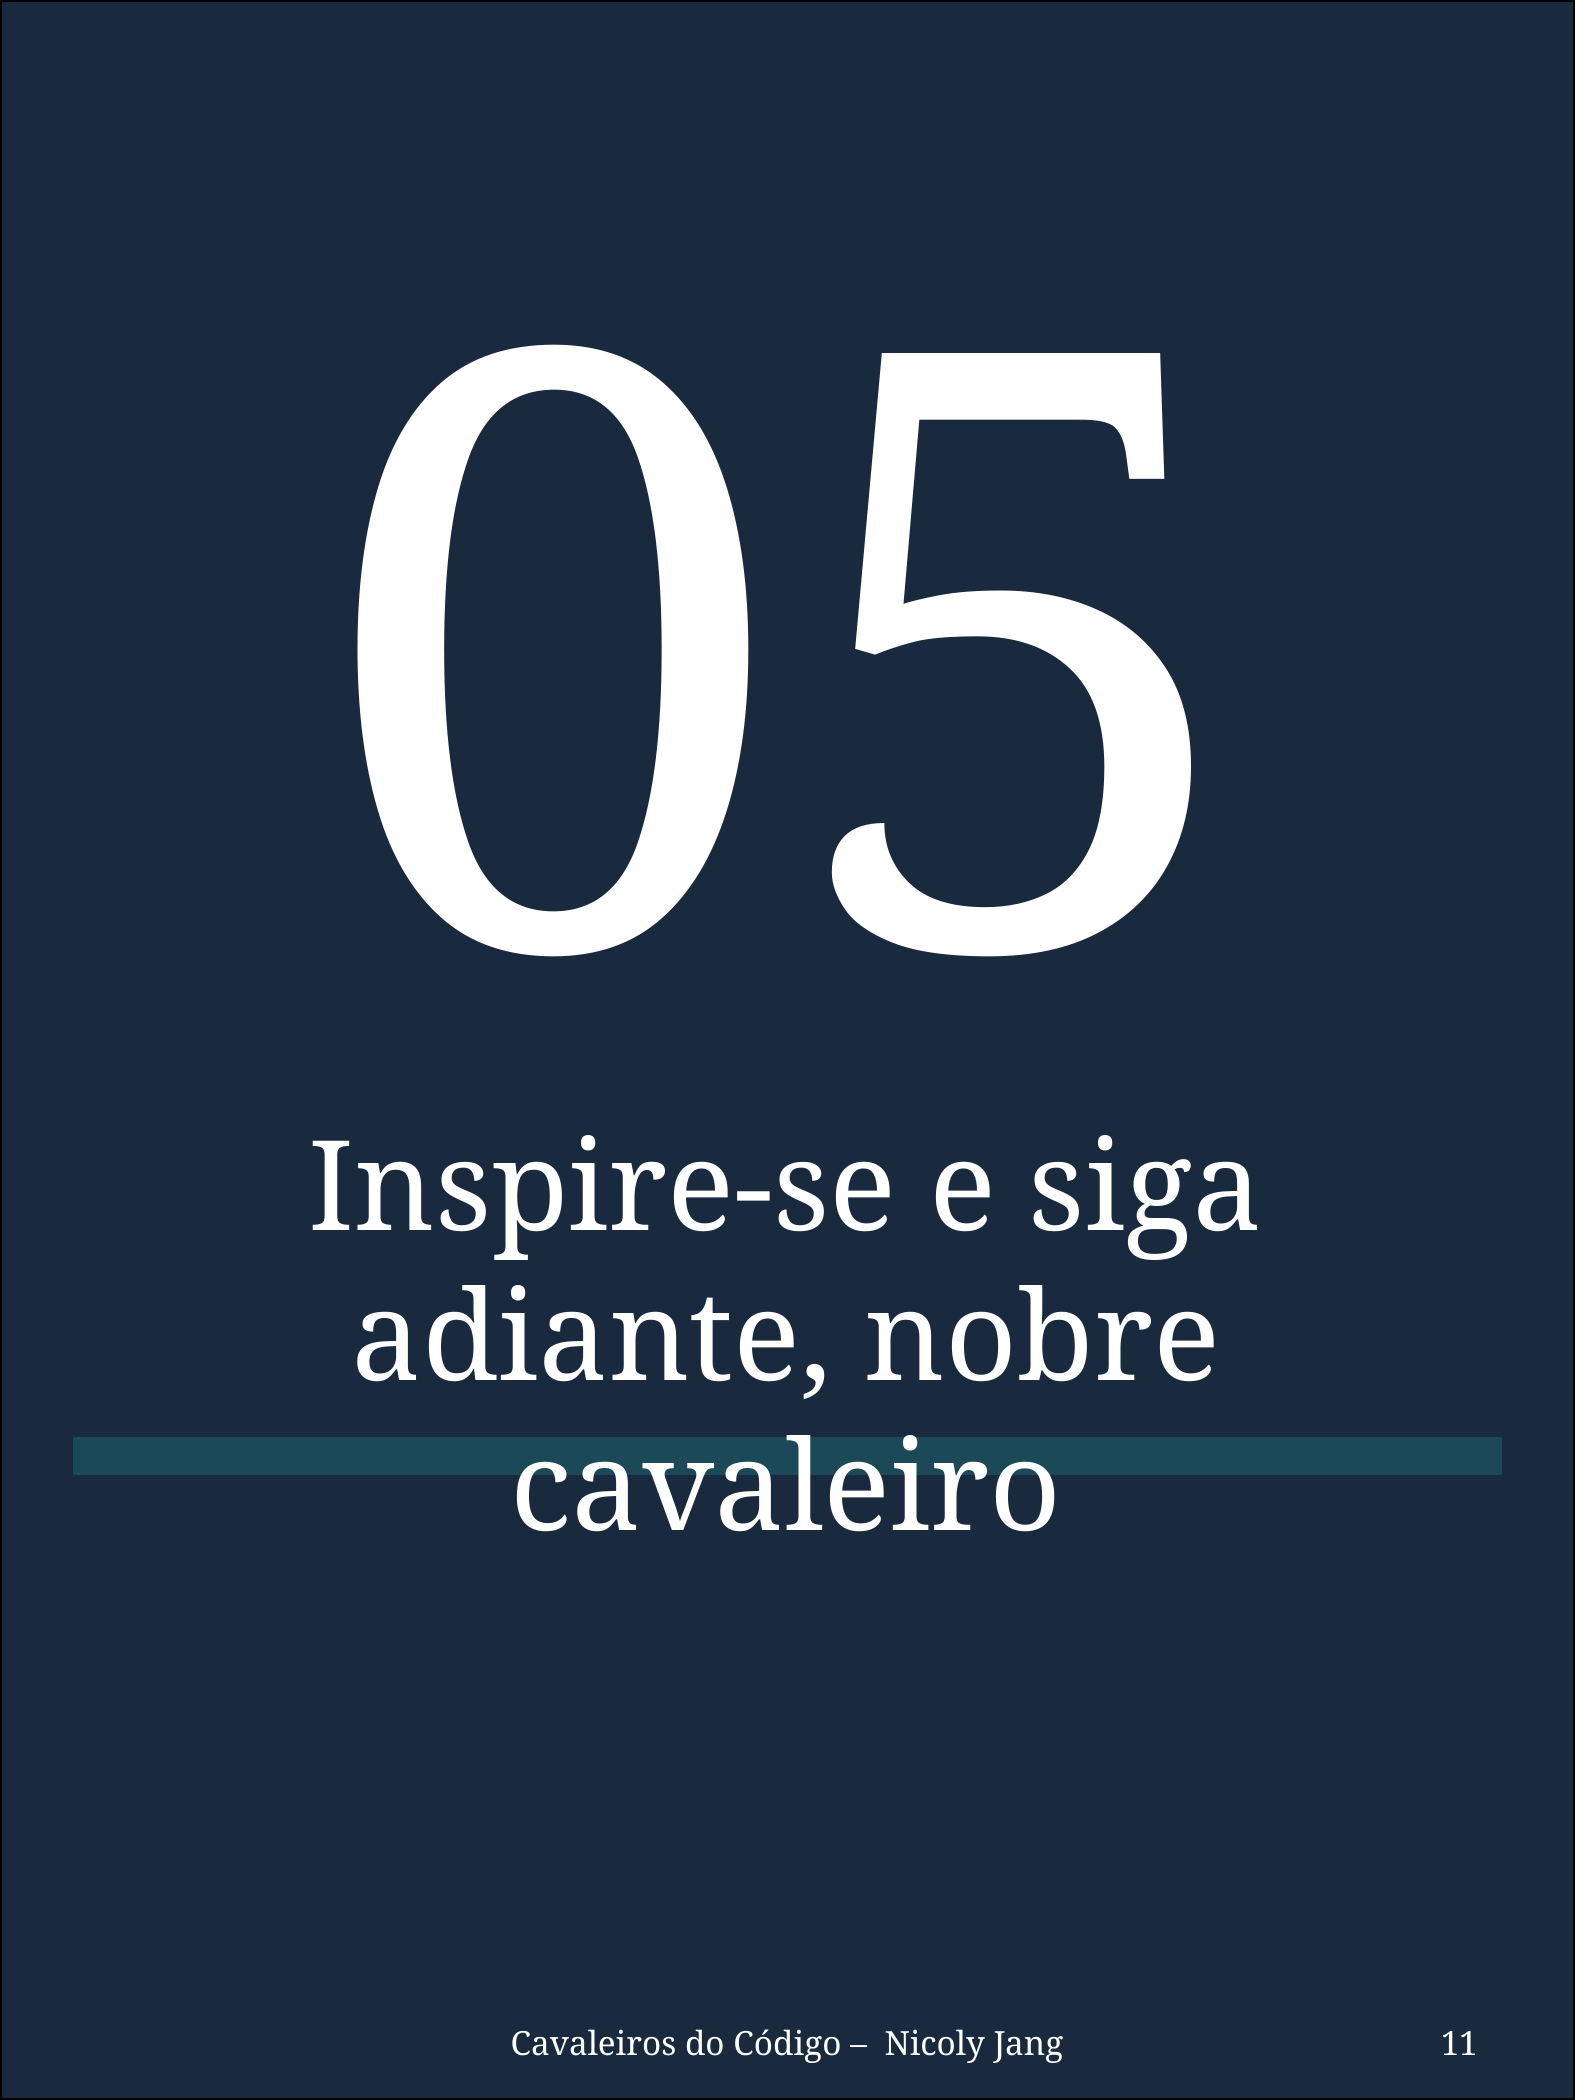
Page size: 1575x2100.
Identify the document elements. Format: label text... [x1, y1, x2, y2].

text_box 05 [72, 108, 1501, 1098]
text_box 11 [1421, 2014, 1497, 2070]
text_box Inspire-se e siga adiante, nobre cavaleiro [72, 1098, 1501, 1563]
text_box Cavaleiros do Código – Nicoly Jang [485, 2014, 1090, 2070]
text_box [0, 0, 1575, 2100]
